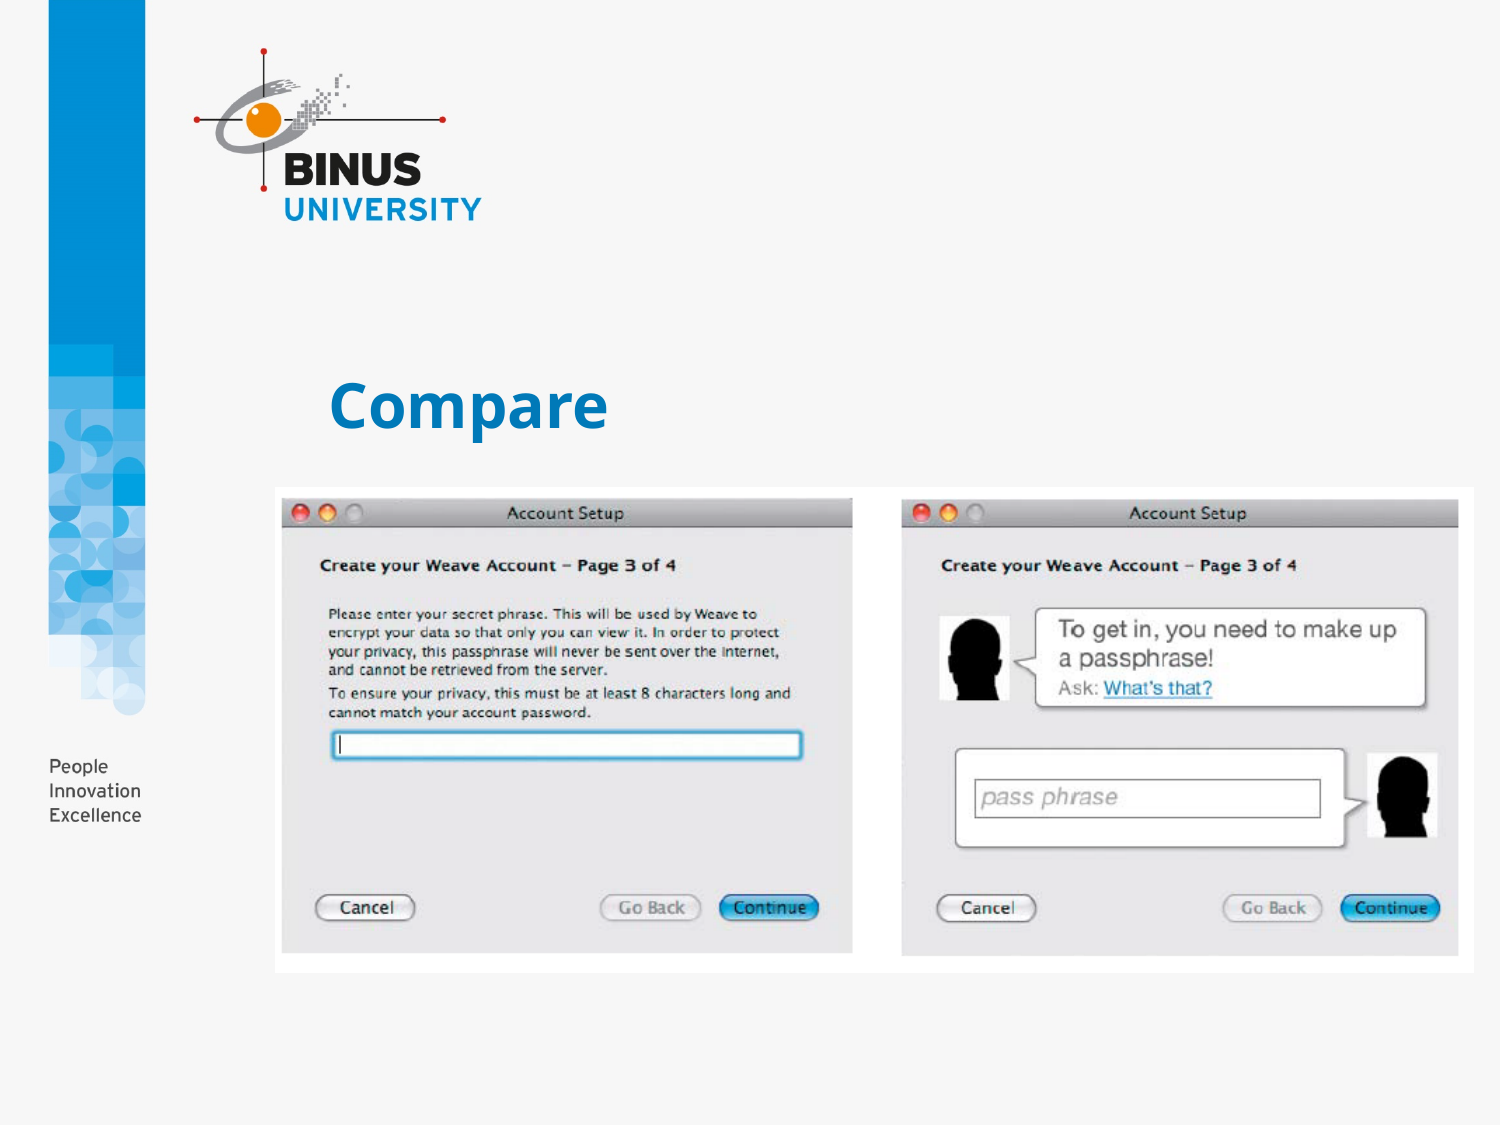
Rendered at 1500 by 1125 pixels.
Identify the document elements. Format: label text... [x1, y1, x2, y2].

picture [0, 0, 1500, 973]
title Compare [313, 338, 1436, 468]
